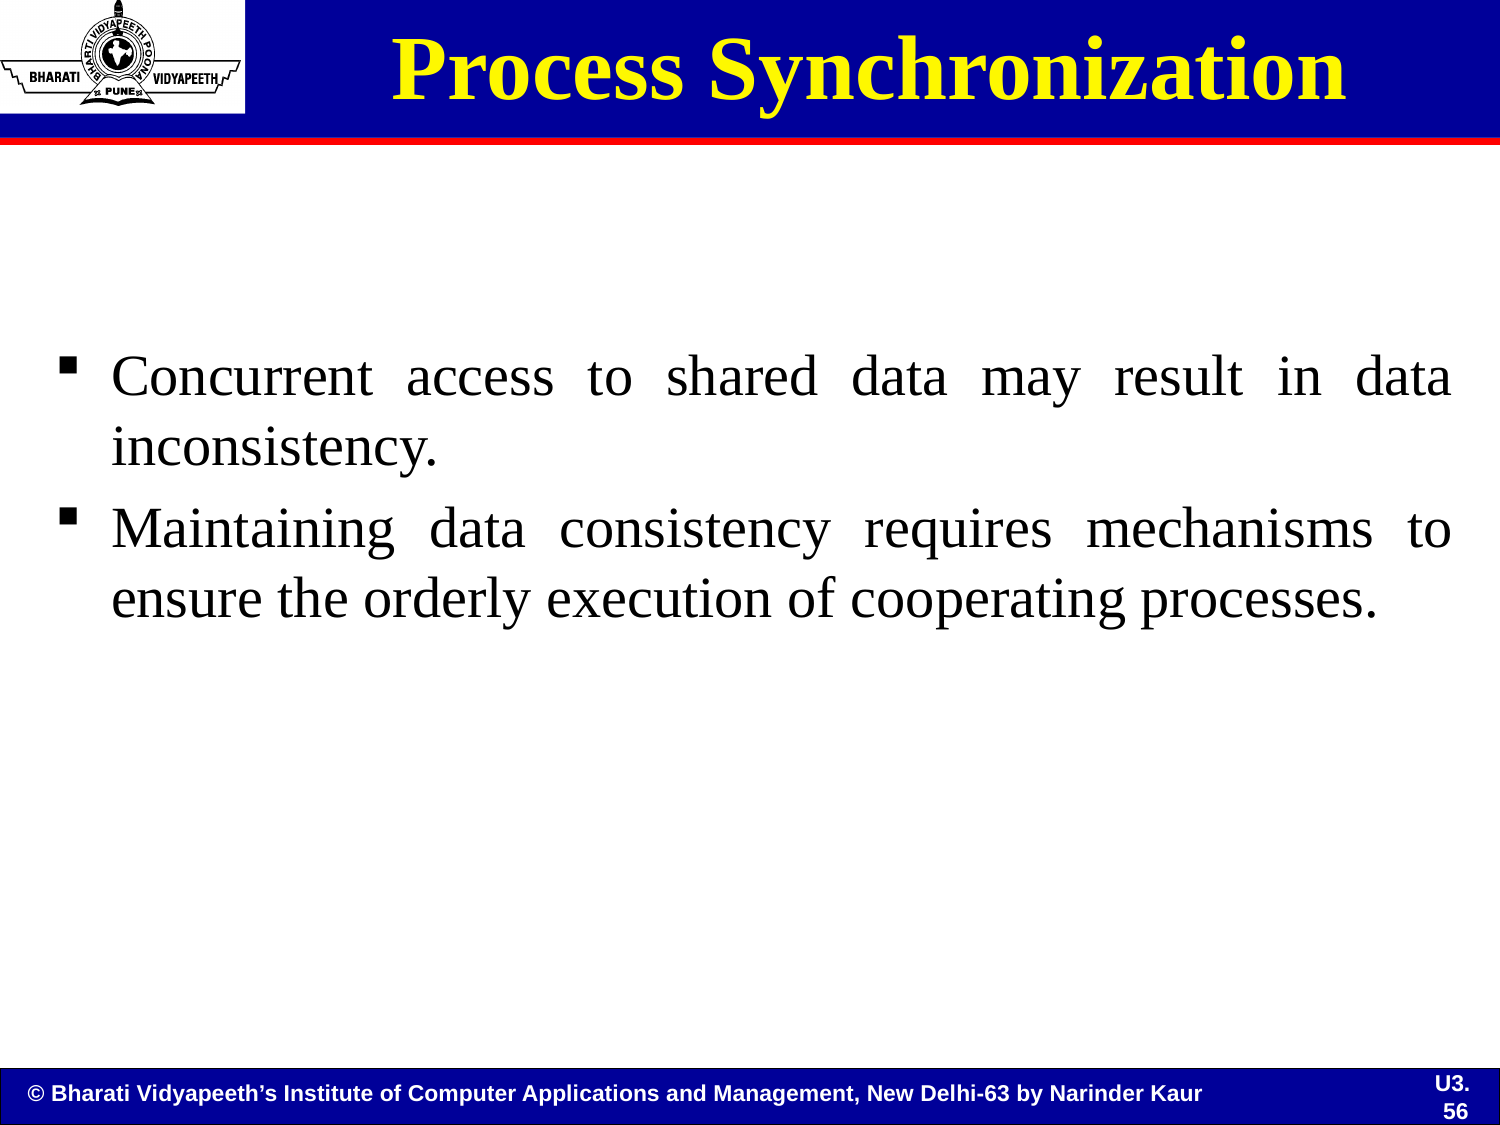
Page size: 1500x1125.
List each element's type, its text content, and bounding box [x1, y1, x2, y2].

list Concurrent access to shared data may result in data inconsistency. Maintaining data consistency requires mechanisms to ensure the orderly execution of cooperating processes. [39, 166, 1469, 1024]
picture [0, 0, 240, 106]
title Process Synchronization [240, 0, 1500, 188]
